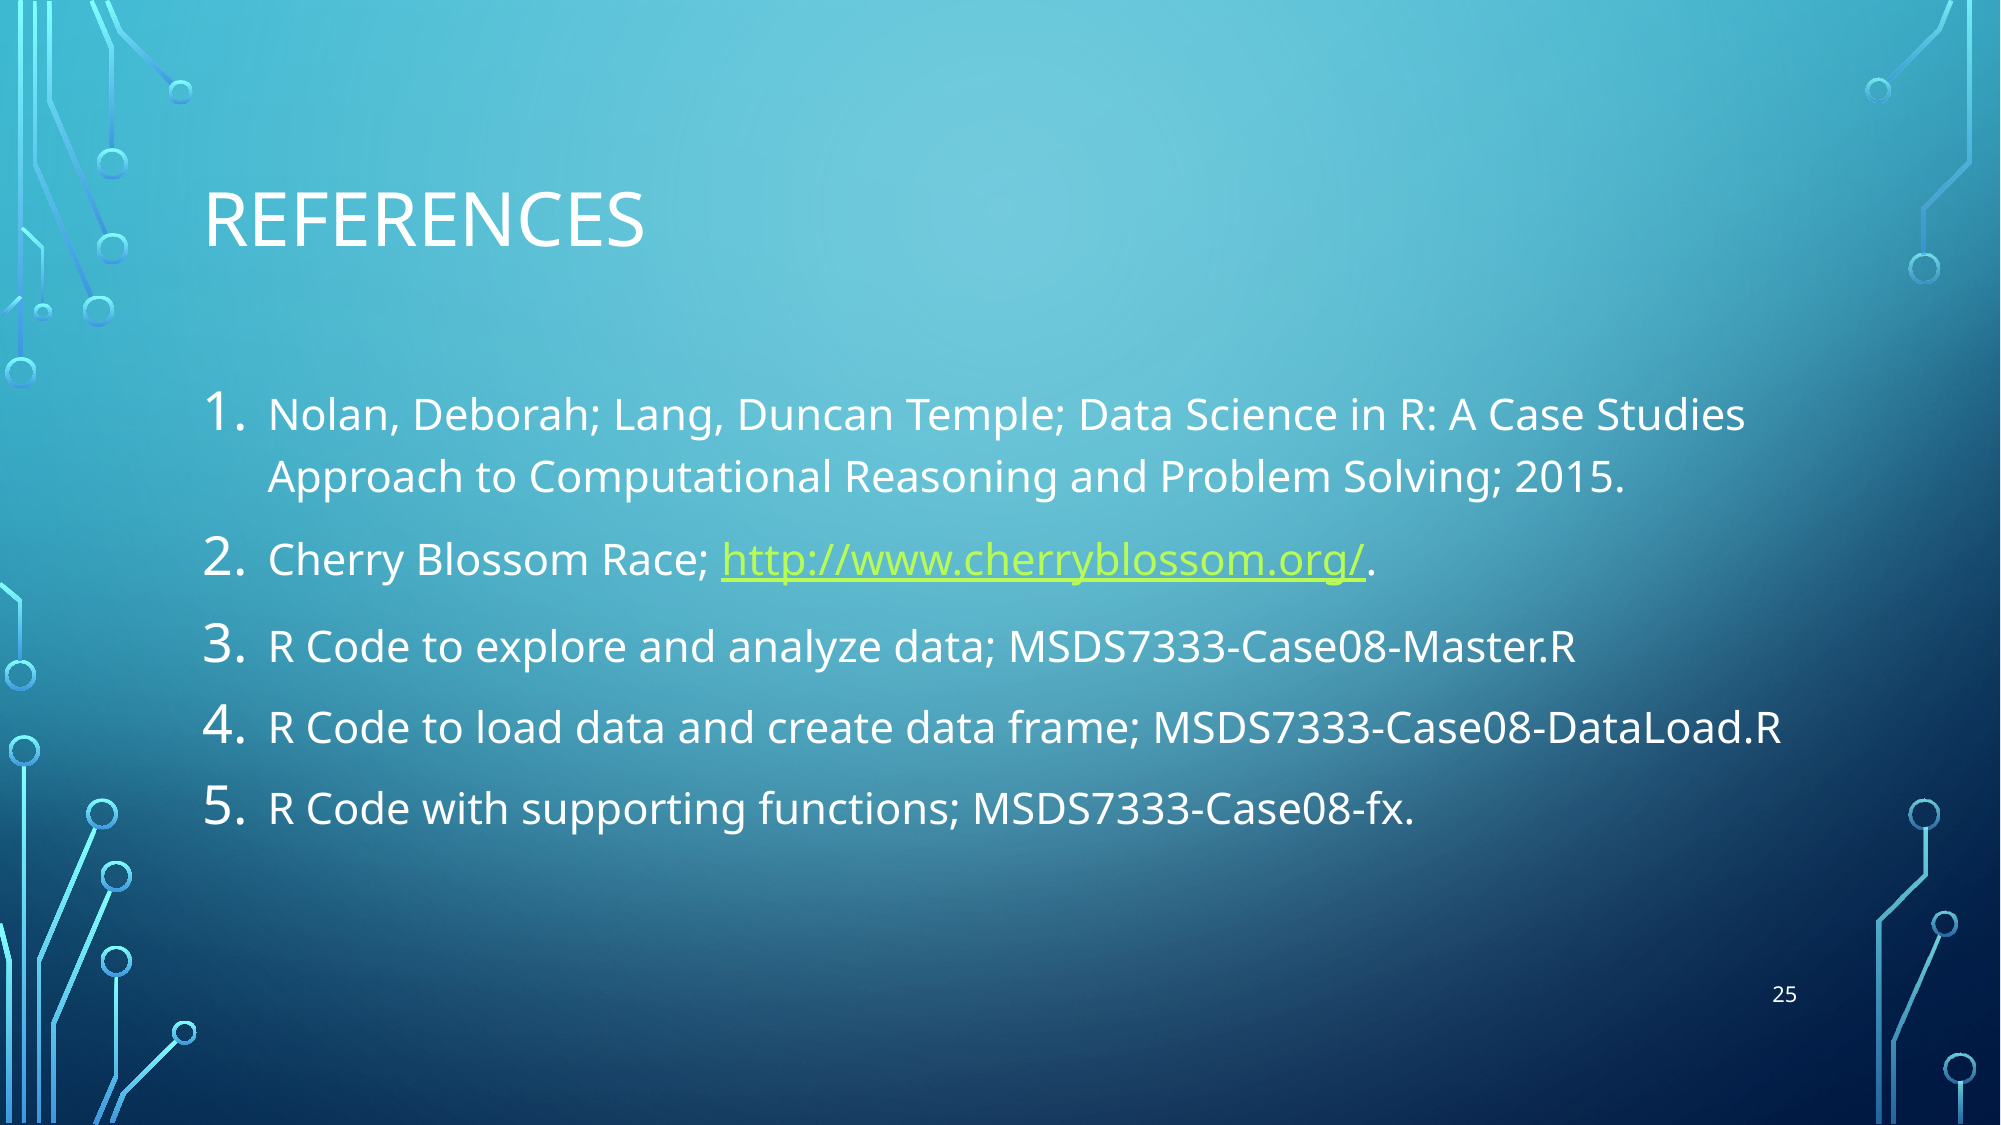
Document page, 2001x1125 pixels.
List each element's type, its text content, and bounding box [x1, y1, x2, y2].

slide_number 25 [1685, 965, 1813, 1025]
title REFERENCES [187, 101, 1813, 344]
list Nolan, Deborah; Lang, Duncan Temple; Data Science in R: A Case Studies Approach to Computational Reasoning and Problem Solving; 2015. Cherry Blossom Race; http://www.cherryblossom.org/. R Code to explore and analyze data; MSDS7333-Case08-Master.R R Code to load data and create data frame; MSDS7333-Case08-DataLoad.R R Code with supporting functions; MSDS7333-Case08-fx. [187, 369, 1813, 950]
